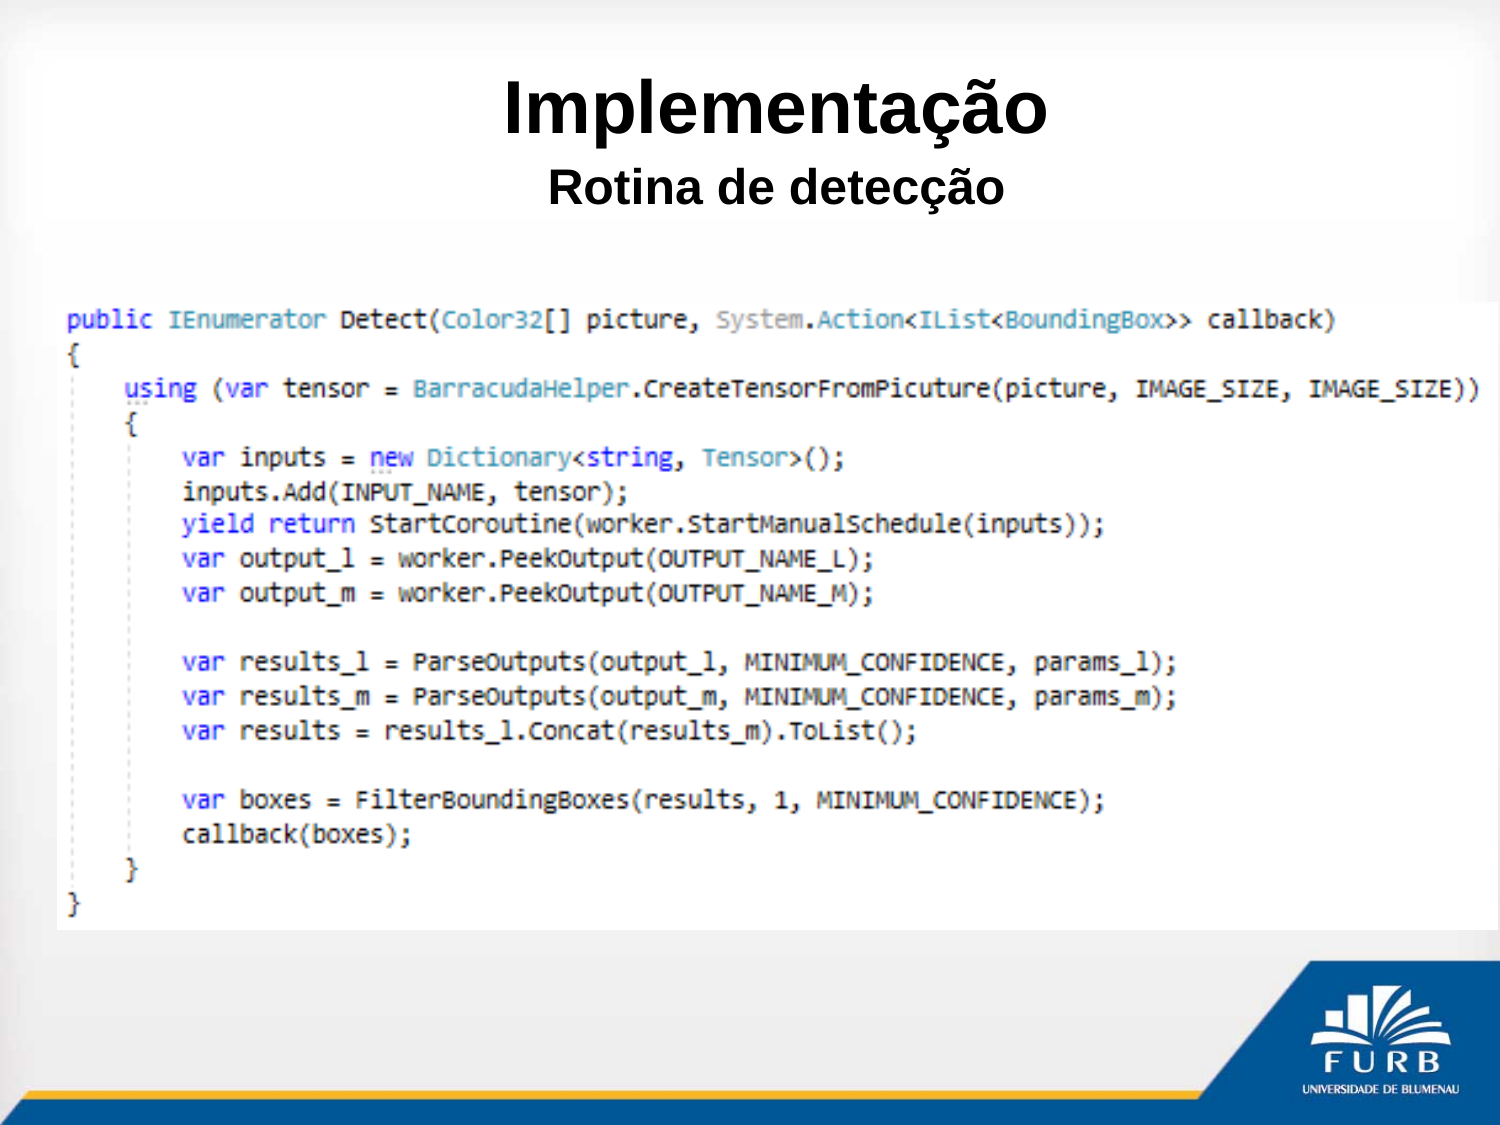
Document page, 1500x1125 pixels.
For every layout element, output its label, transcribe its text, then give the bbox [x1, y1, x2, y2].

title Rotina de detecção [101, 151, 1452, 232]
text_box Implementação [101, 55, 1452, 151]
picture [0, 0, 1500, 1125]
